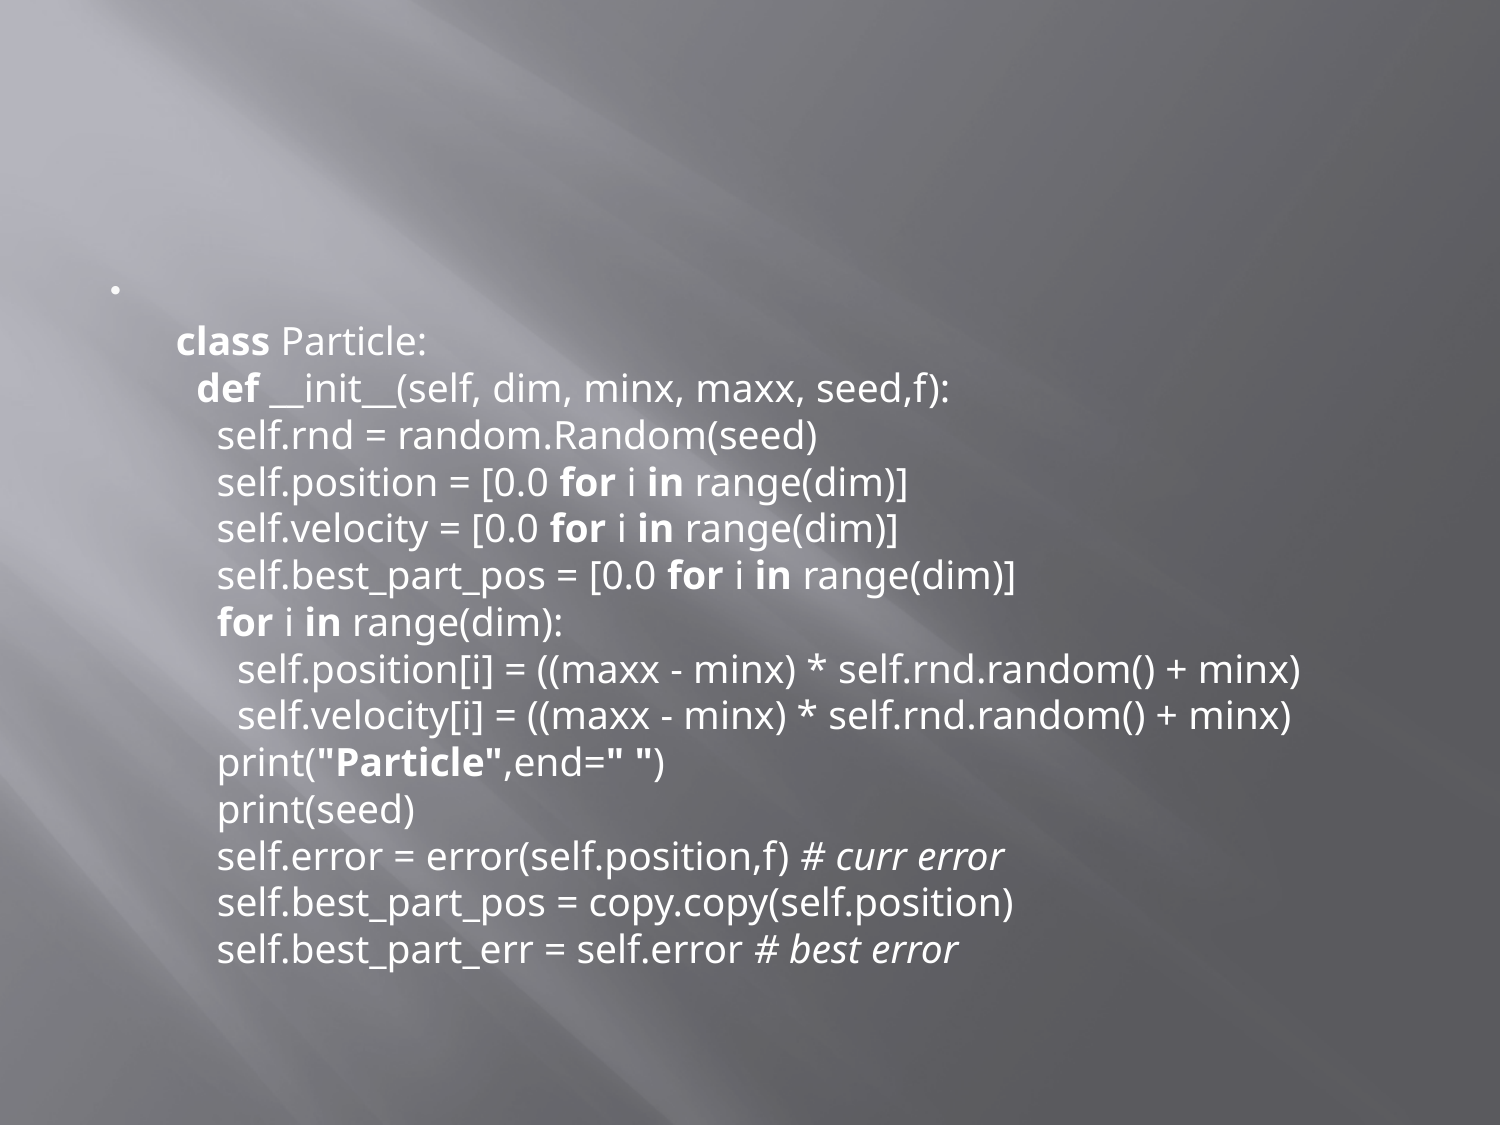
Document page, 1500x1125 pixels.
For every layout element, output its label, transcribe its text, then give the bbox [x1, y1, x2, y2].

list class Particle: def __init__(self, dim, minx, maxx, seed,f): self.rnd = random.Random(seed) self.position = [0.0 for i in range(dim)] self.velocity = [0.0 for i in range(dim)] self.best_part_pos = [0.0 for i in range(dim)] for i in range(dim): self.position[i] = ((maxx - minx) * self.rnd.random() + minx) self.velocity[i] = ((maxx - minx) * self.rnd.random() + minx) print("Particle",end=" ") print(seed) self.error = error(self.position,f) # curr error self.best_part_pos = copy.copy(self.position) self.best_part_err = self.error # best error [75, 262, 1425, 1035]
